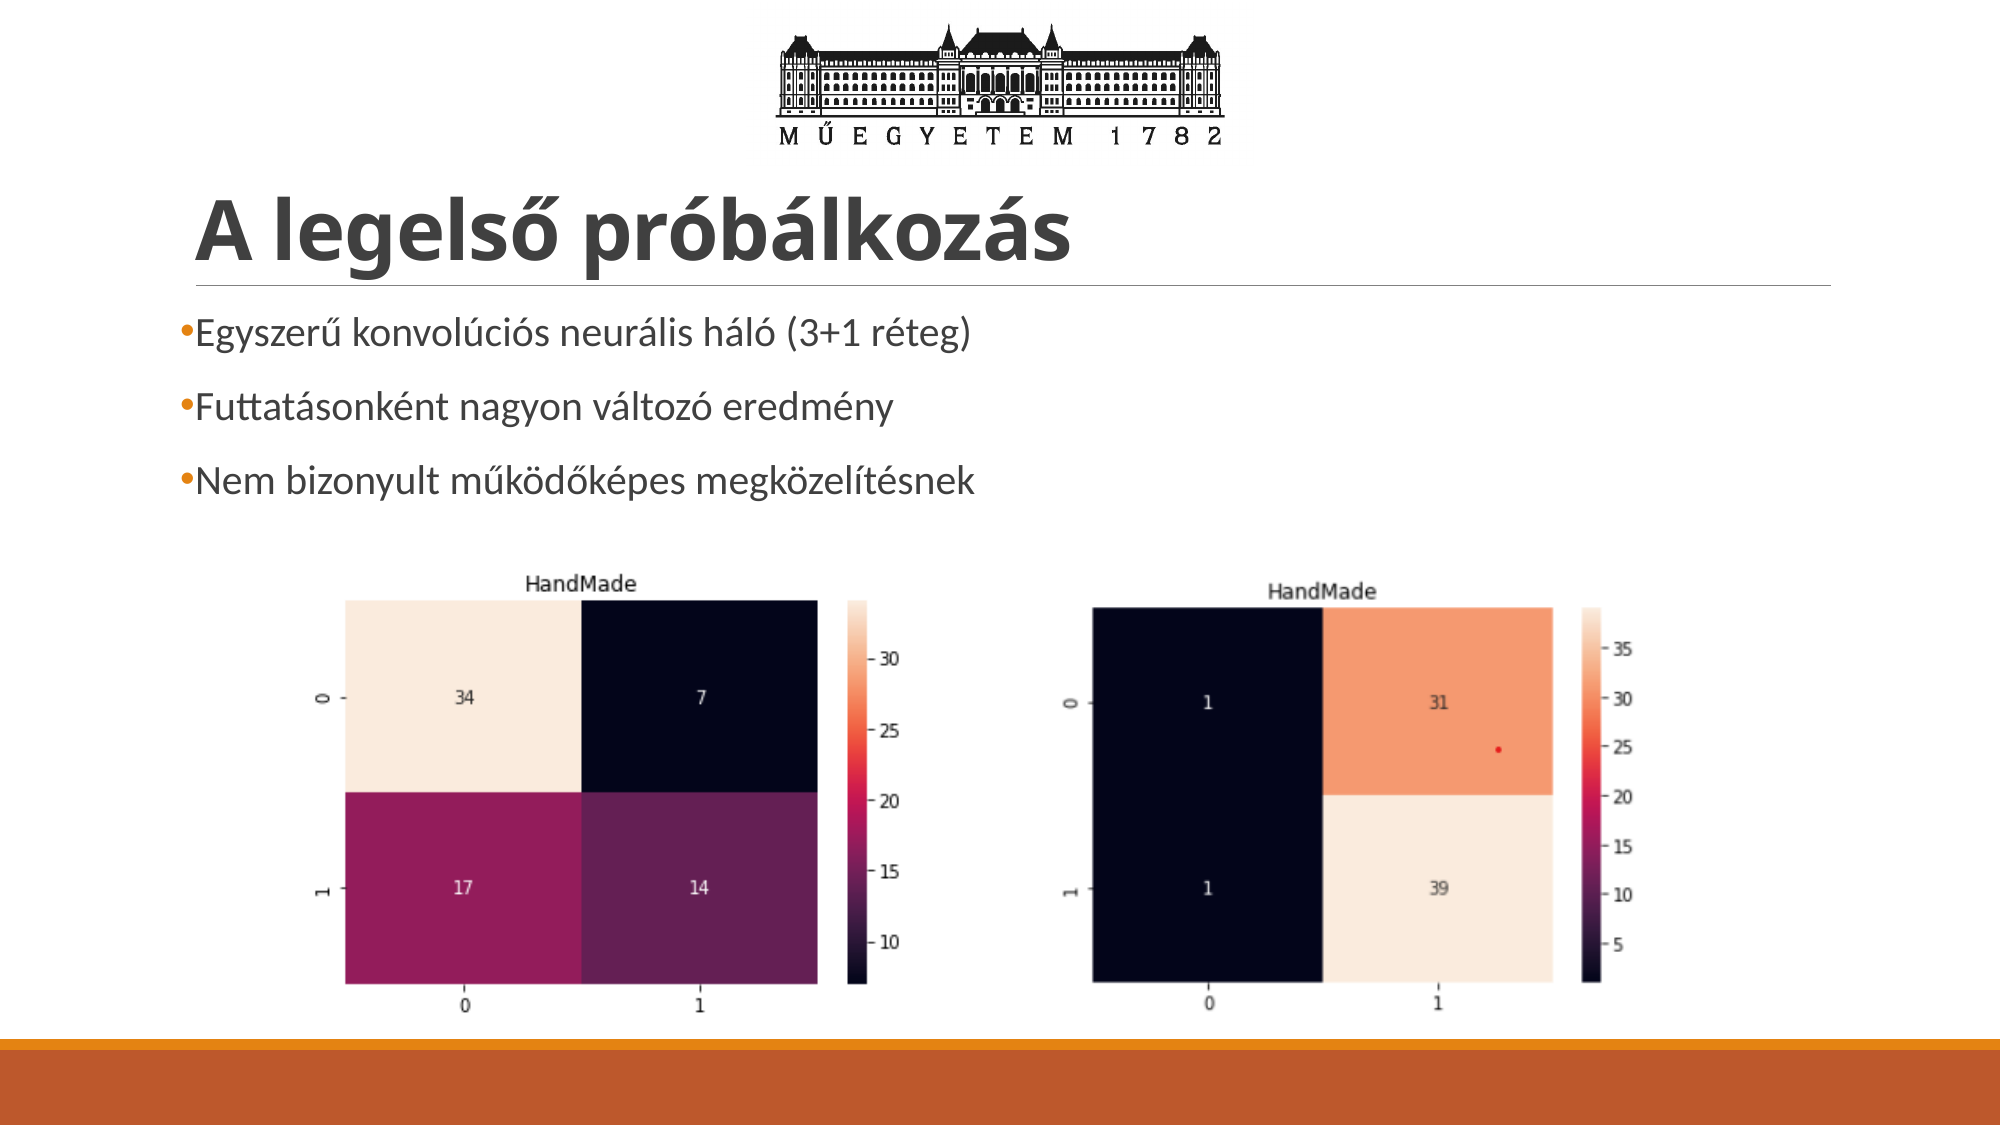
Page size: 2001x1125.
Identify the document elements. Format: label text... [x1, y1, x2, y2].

title A legelső próbálkozás [180, 47, 1830, 285]
picture [745, 2, 1255, 167]
picture [1032, 556, 1689, 1039]
list Egyszerű konvolúciós neurális háló (3+1 réteg) Futtatásonként nagyon változó eredmény Nem bizonyult működőképes megközelítésnek [180, 302, 1830, 521]
picture [284, 561, 929, 1033]
